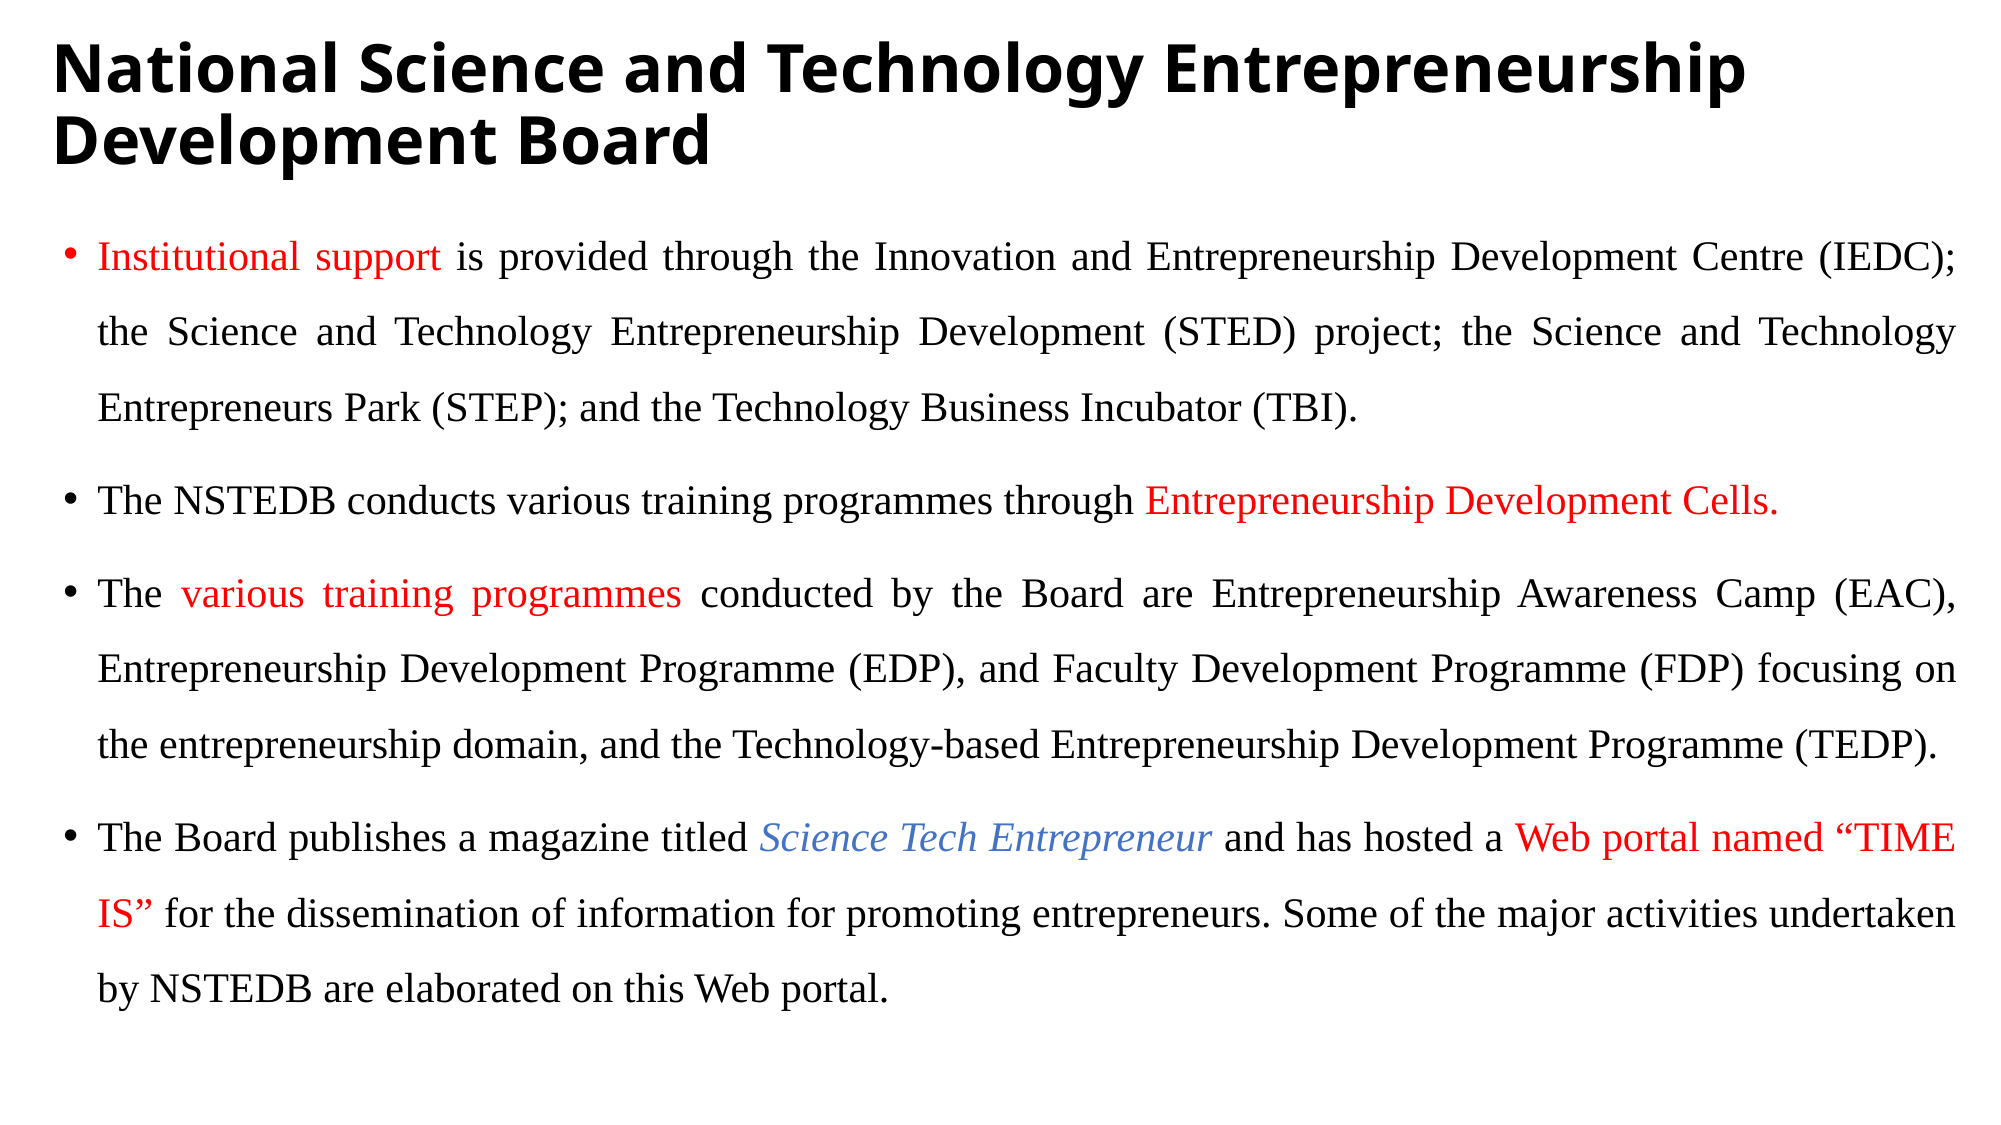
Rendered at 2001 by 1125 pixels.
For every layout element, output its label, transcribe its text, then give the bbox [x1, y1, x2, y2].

title National Science and Technology Entrepreneurship Development Board [36, 17, 1972, 196]
list Institutional support is provided through the Innovation and Entrepreneurship Development Centre (IEDC); the Science and Technology Entrepreneurship Development (STED) project; the Science and Technology Entrepreneurs Park (STEP); and the Technology Business Incubator (TBI). The NSTEDB conducts various training programmes through Entrepreneurship Development Cells. The various training programmes conducted by the Board are Entrepreneurship Awareness Camp (EAC), Entrepreneurship Development Programme (EDP), and Faculty Development Programme (FDP) focusing on the entrepreneurship domain, and the Technology-based Entrepreneurship Development Programme (TEDP). The Board publishes a magazine titled Science Tech Entrepreneur and has hosted a Web portal named “TIME IS” for the dissemination of information for promoting entrepreneurs. Some of the major activities undertaken by NSTEDB are elaborated on this Web portal. [48, 195, 1972, 1098]
